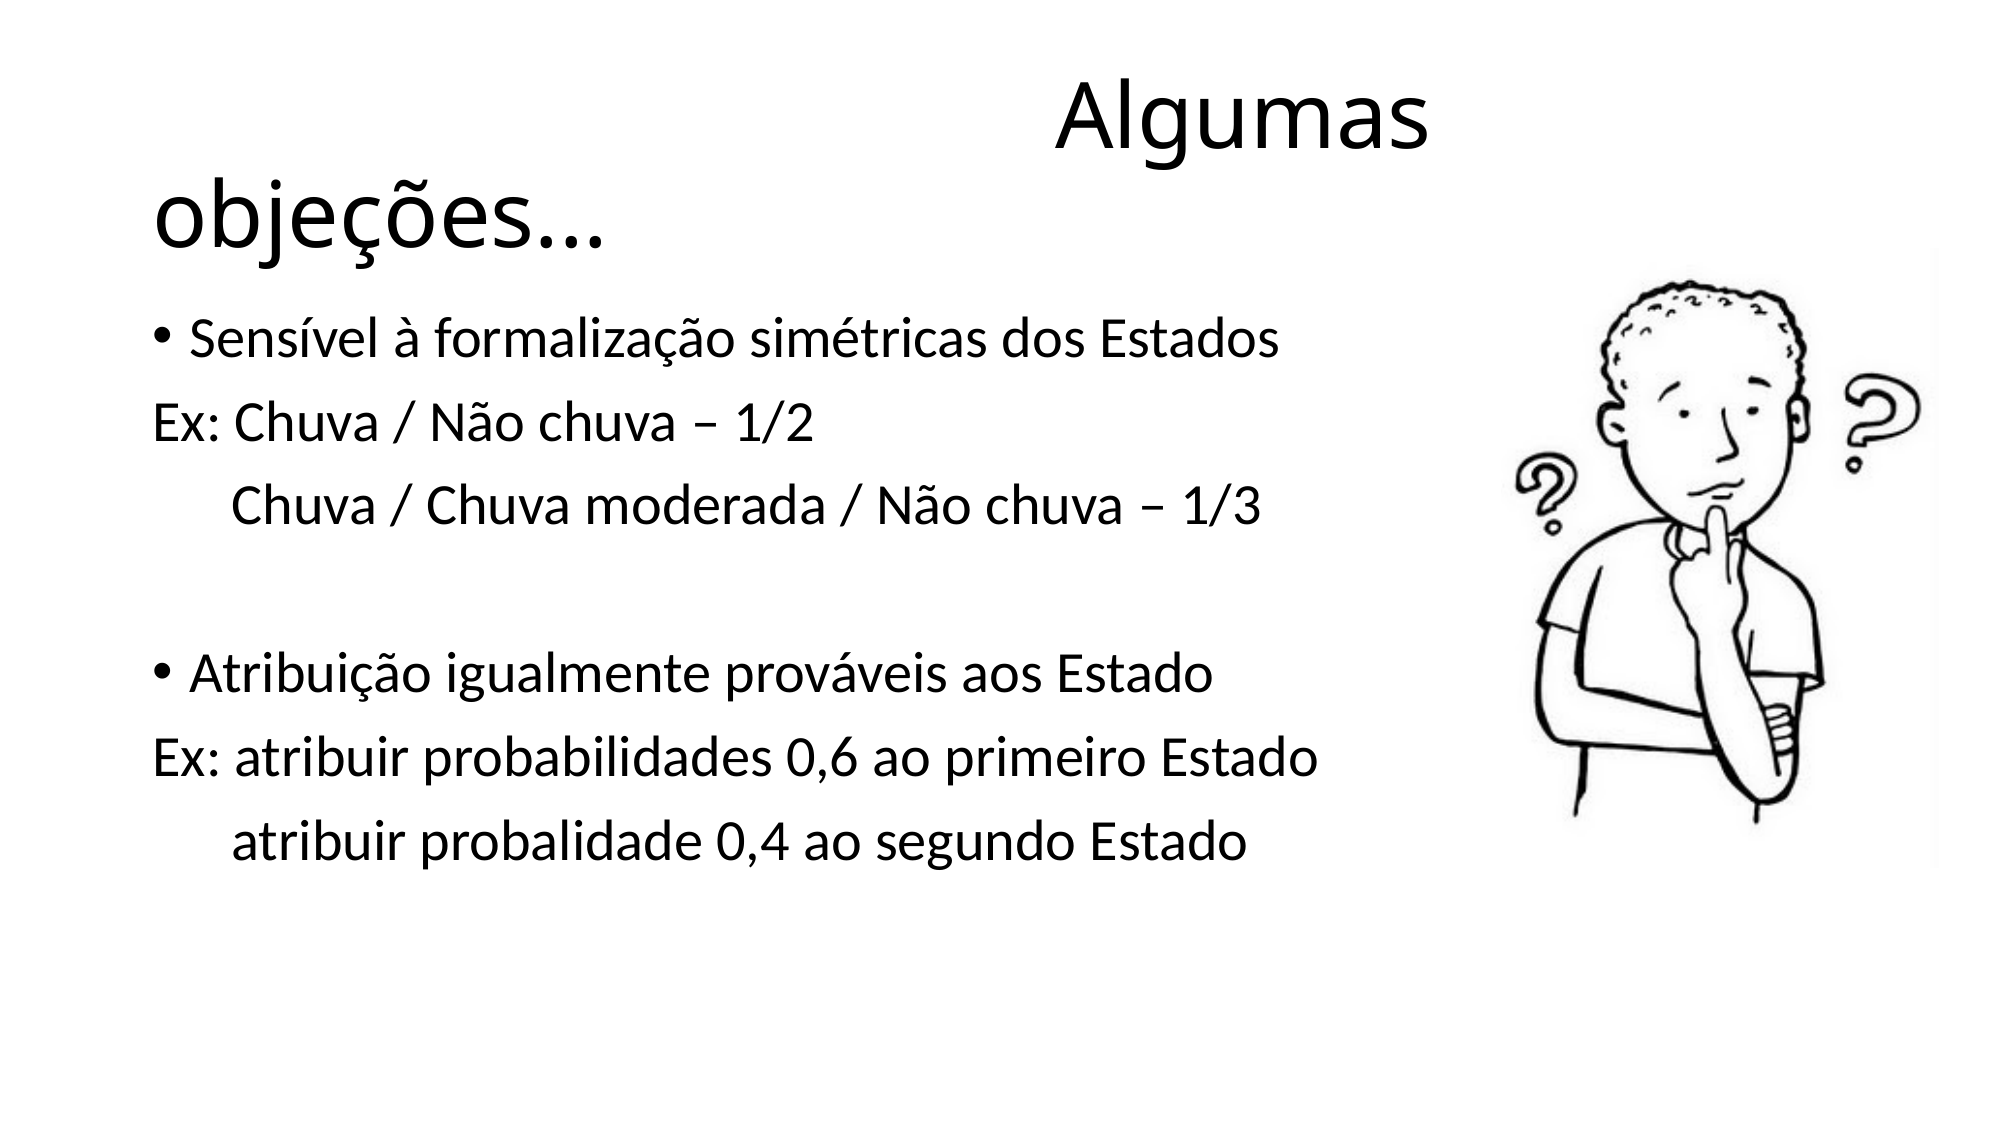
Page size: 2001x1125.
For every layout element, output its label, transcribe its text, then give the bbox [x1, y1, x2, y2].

list Sensível à formalização simétricas dos Estados Ex: Chuva / Não chuva – 1/2 Chuva / Chuva moderada / Não chuva – 1/3 Atribuição igualmente prováveis aos Estado Ex: atribuir probabilidades 0,6 ao primeiro Estado atribuir probalidade 0,4 ao segundo Estado [137, 299, 1863, 1014]
title Algumas objeções... [137, 59, 1863, 278]
picture [1501, 248, 1939, 868]
